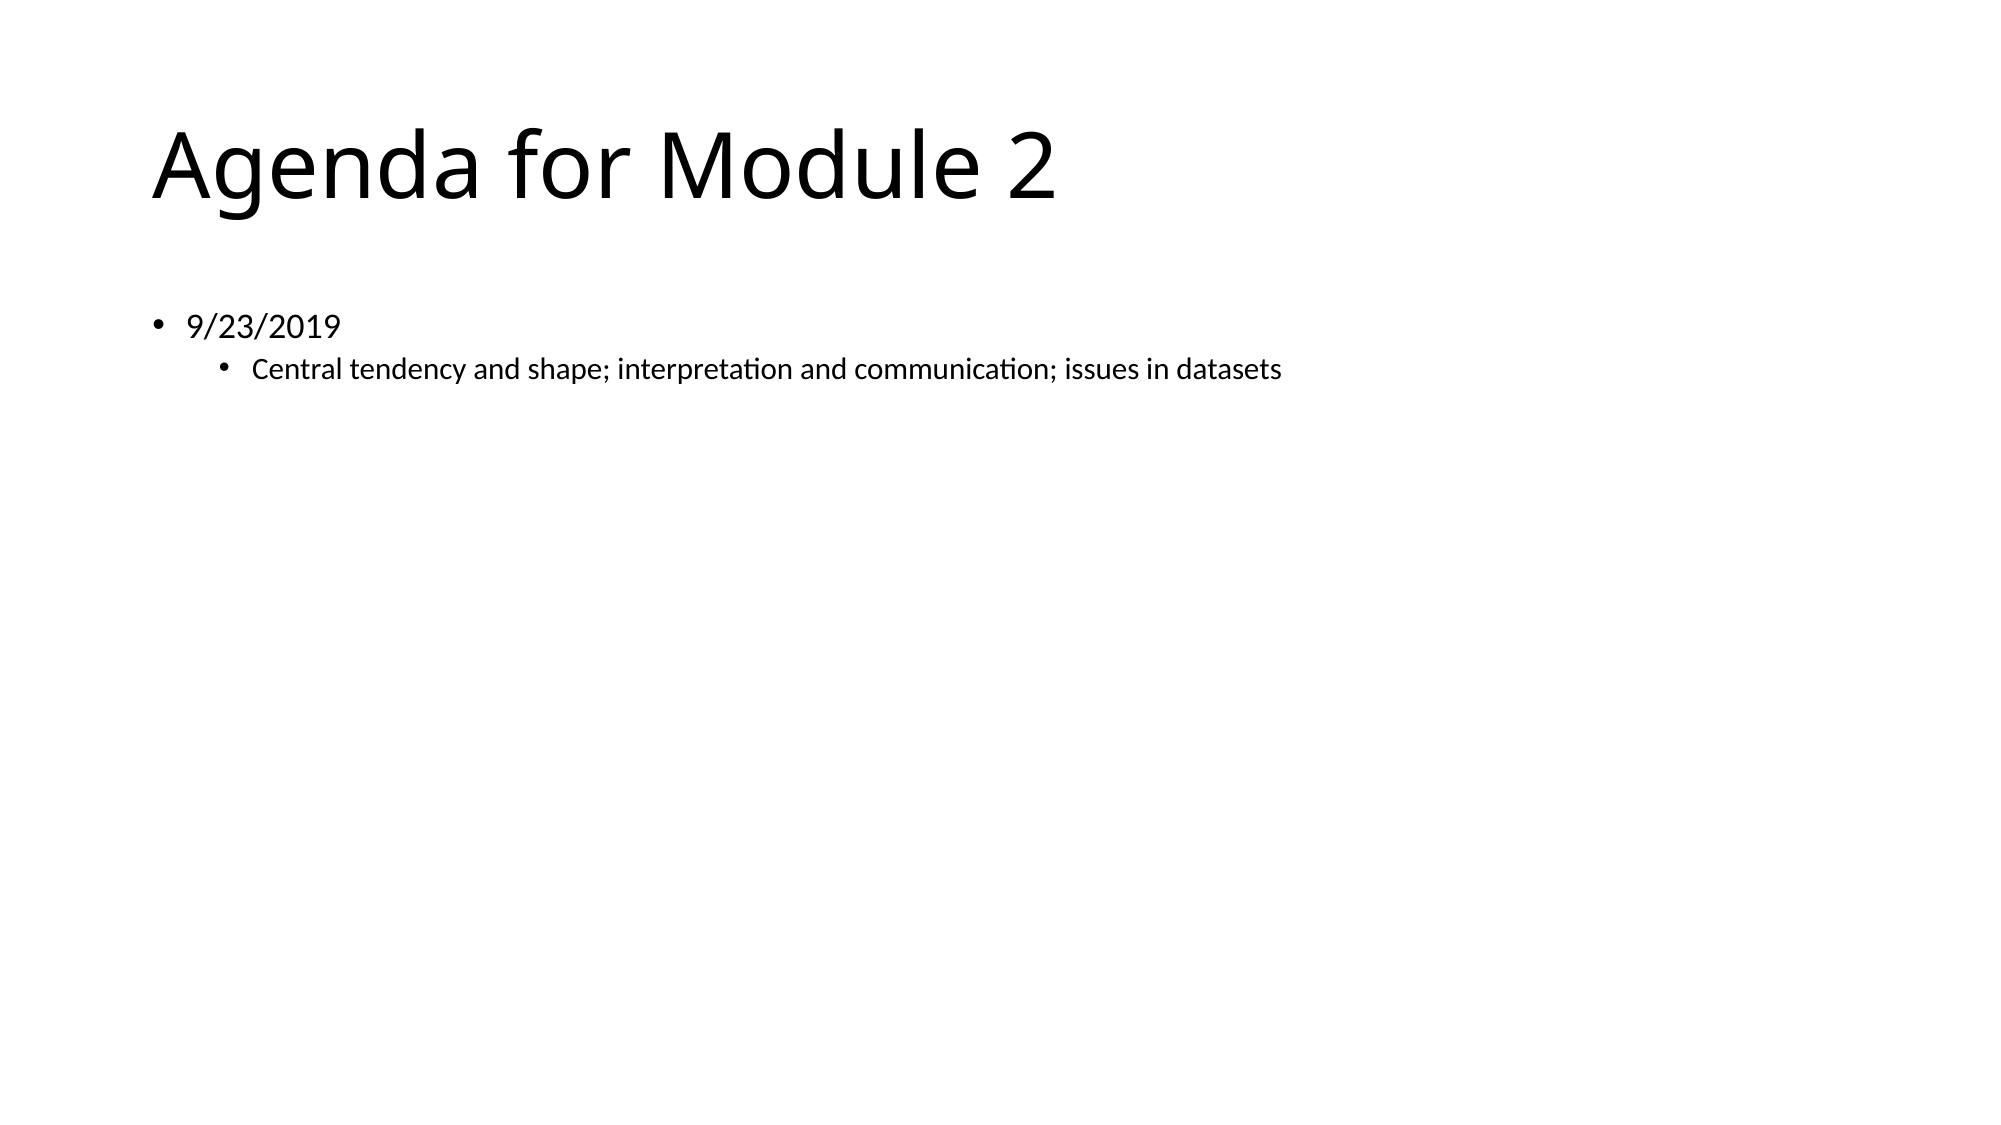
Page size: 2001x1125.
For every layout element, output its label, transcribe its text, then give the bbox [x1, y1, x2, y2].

list 9/23/2019 Central tendency and shape; interpretation and communication; issues in datasets 9/25/2019 Assess whether or not two means are *statistically* different from each other (i.e., a t-test) 9/30/2019 Assess whether or not multiple means are *statistically different from each other (i.e., ANOVA test) 10/2/2019 Module 2 recap and software tutorial (R must be installed by this date!!) 10/7/2019 In-class exercise for credit (i.e., a hackathon) Applying what we learned in M2 to ascertain whether or not a meaningful group difference exists [137, 299, 1863, 1014]
title Agenda for Module 2 [137, 59, 1863, 278]
